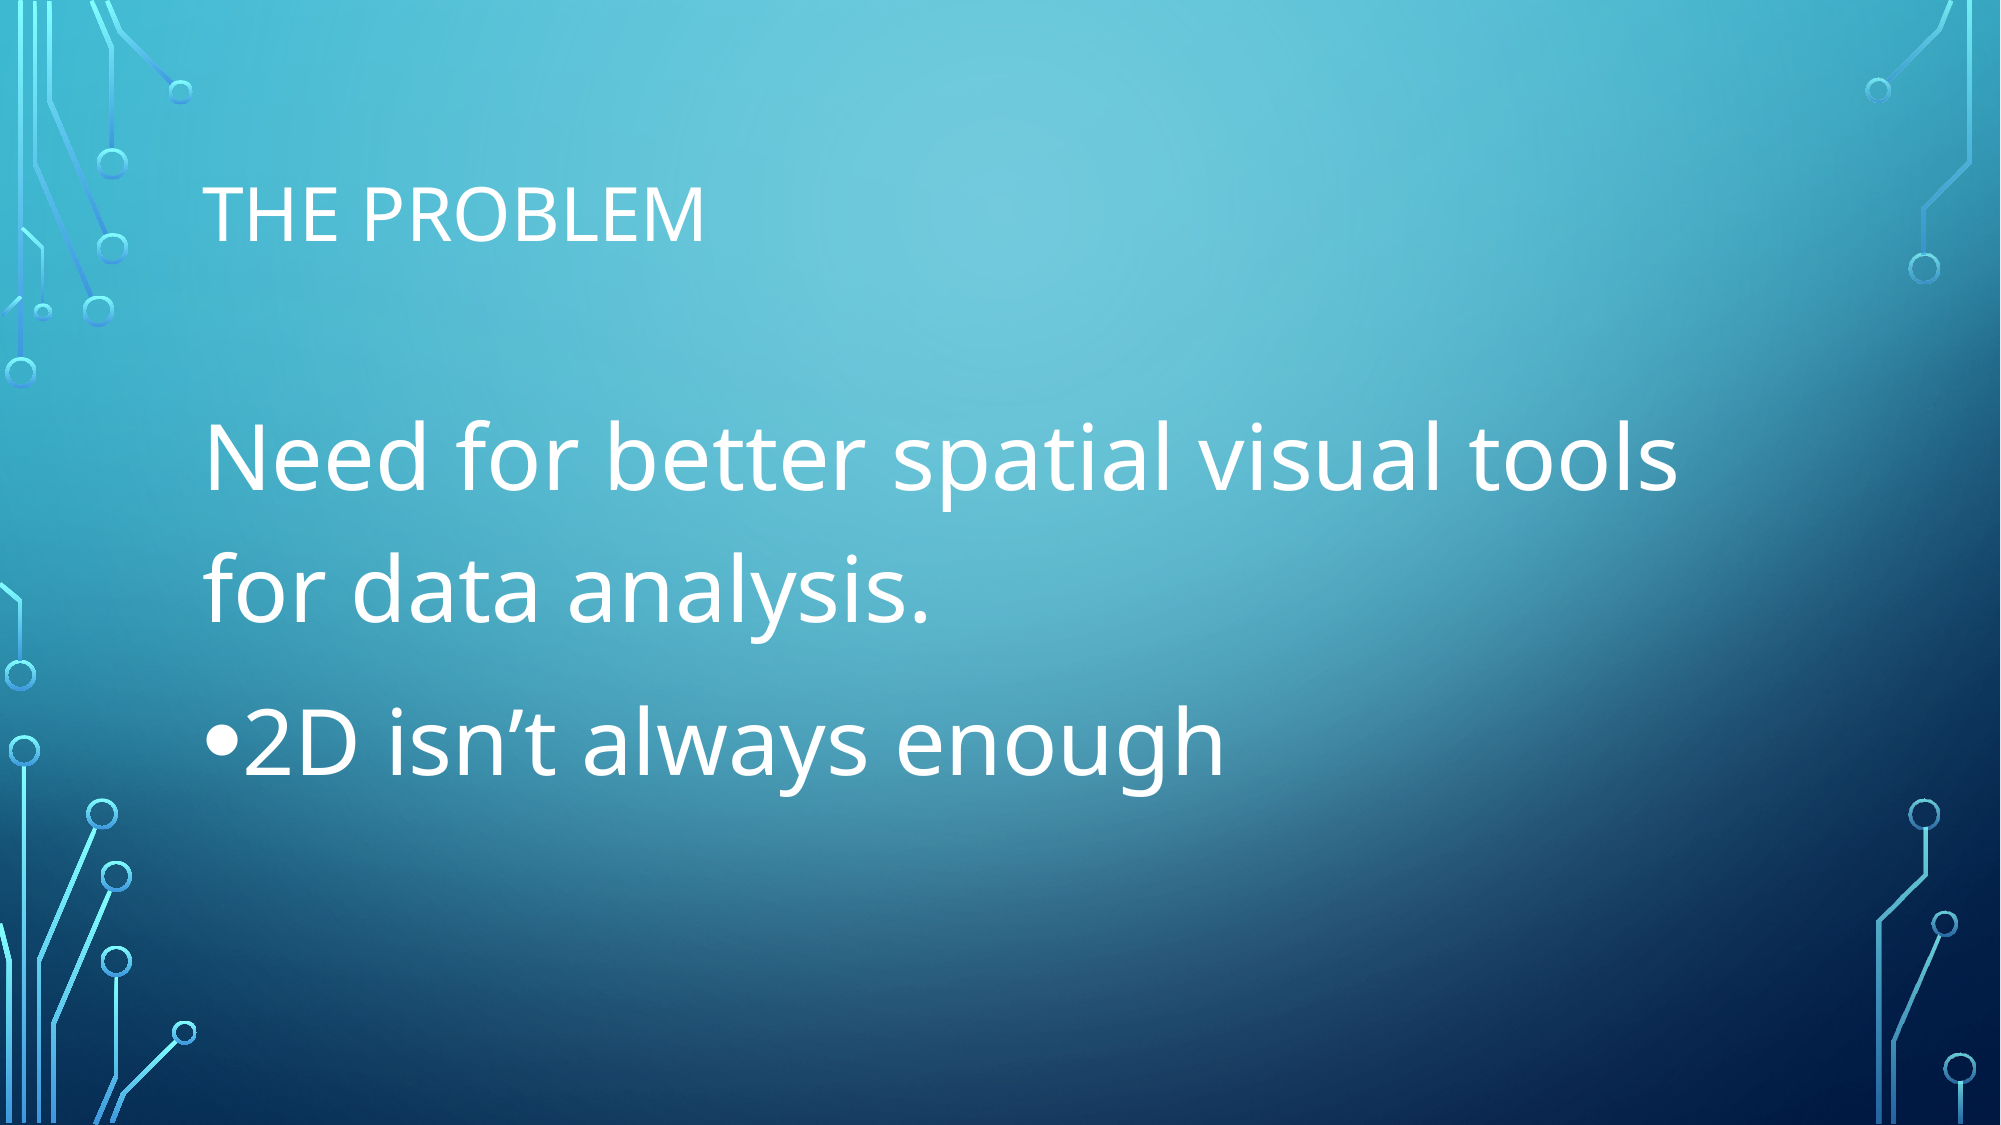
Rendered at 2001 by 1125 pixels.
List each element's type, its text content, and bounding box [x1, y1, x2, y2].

title The problem [187, 95, 1813, 339]
list Need for better spatial visual tools for data analysis. 2D isn’t always enough [187, 369, 1813, 950]
